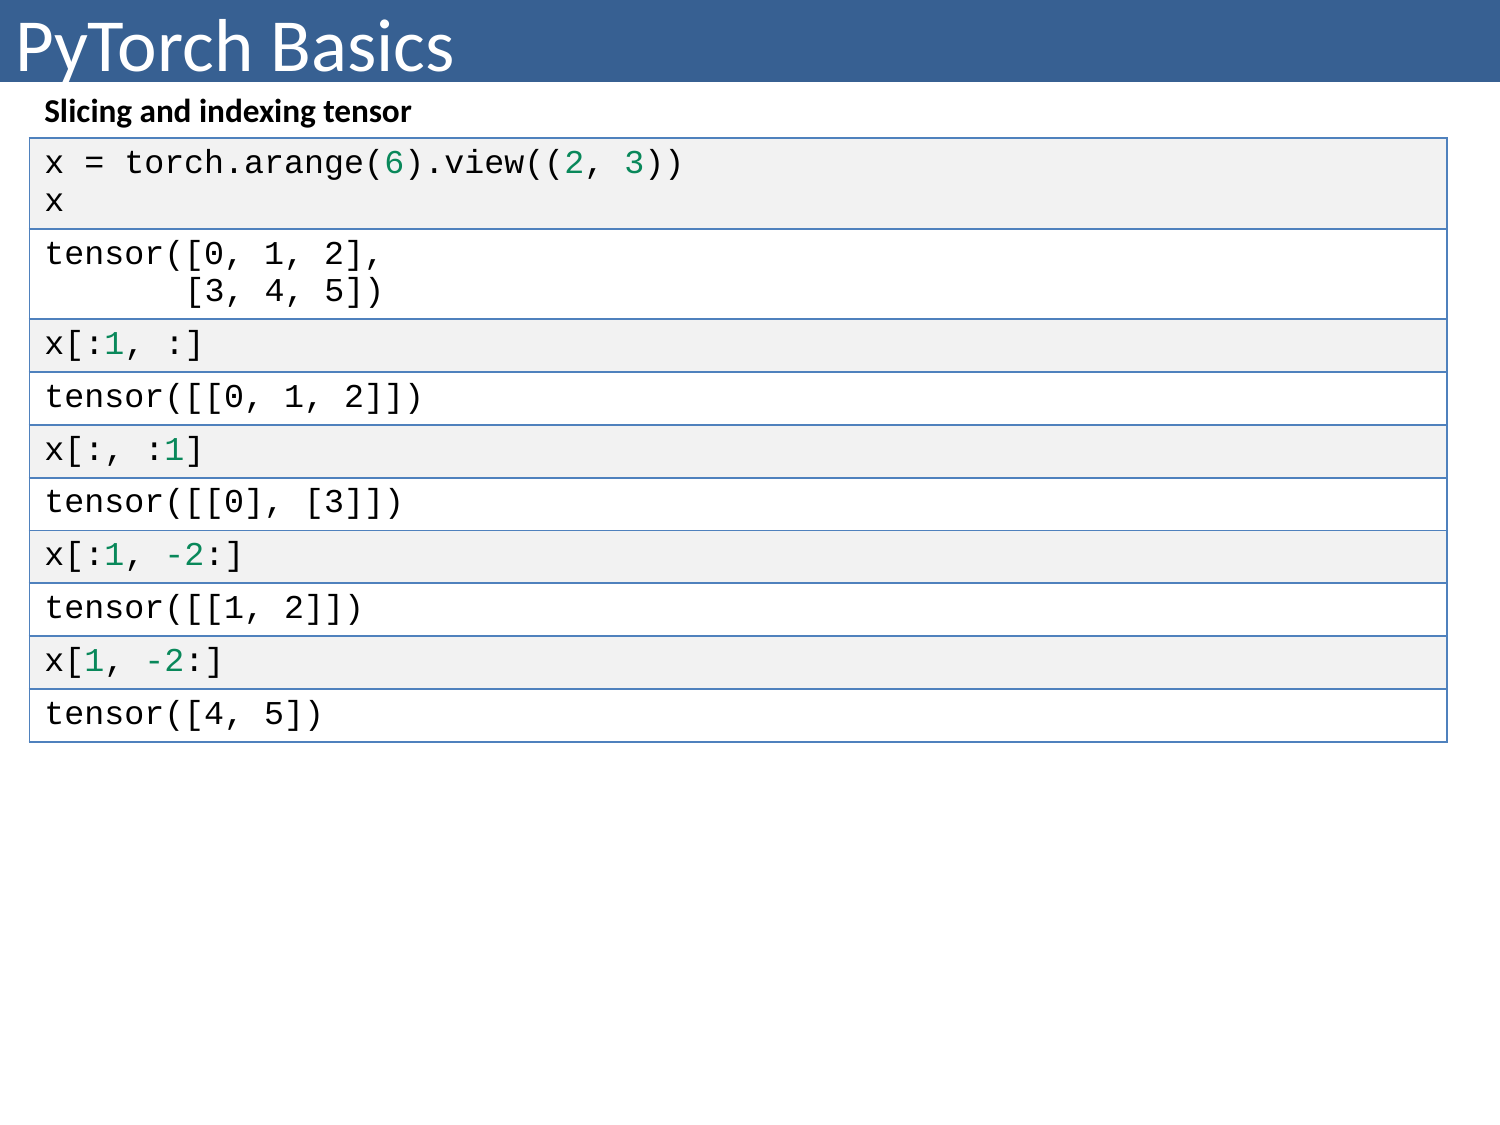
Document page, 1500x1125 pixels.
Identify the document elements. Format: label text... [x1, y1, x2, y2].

table_cell tensor([0, 1, 2], [3, 4, 5]) [30, 230, 1446, 318]
table_cell tensor([[1, 2]]) [30, 584, 1446, 635]
table_cell x = torch.arange(6).view((2, 3)) x [30, 139, 1446, 228]
title PyTorch Basics [0, 0, 1500, 82]
table_cell tensor([4, 5]) [30, 690, 1446, 741]
table_cell x[:, :1] [30, 426, 1446, 477]
table_cell x[:1, :] [30, 320, 1446, 371]
table_cell x[1, -2:] [30, 637, 1446, 688]
table_cell tensor([[0], [3]]) [30, 479, 1446, 530]
table_cell tensor([[0, 1, 2]]) [30, 373, 1446, 424]
table_cell x[:1, -2:] [30, 531, 1446, 582]
table_header Slicing and indexing tensor [29, 90, 1447, 137]
